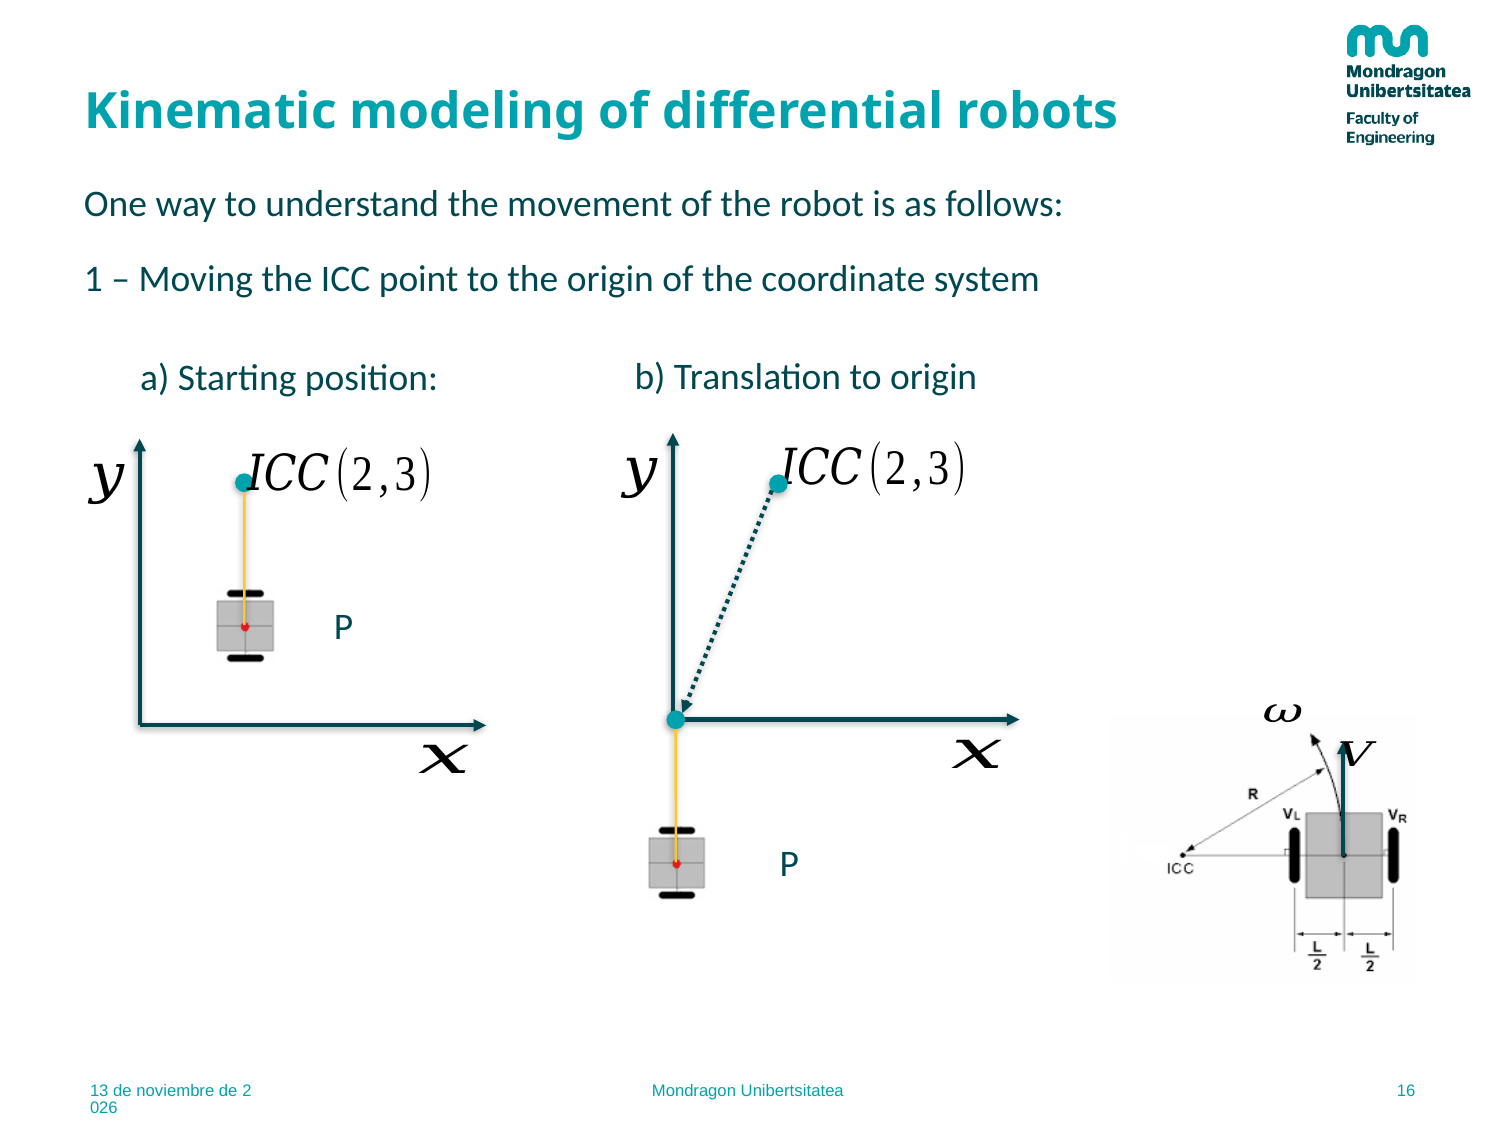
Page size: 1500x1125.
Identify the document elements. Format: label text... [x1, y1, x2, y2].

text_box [619, 432, 1020, 901]
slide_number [75, 1059, 269, 1120]
slide_number 16 [1238, 1059, 1431, 1120]
title Kinematic modeling of differential robots [69, 77, 1327, 148]
text_box a) Starting position: [125, 345, 552, 451]
footer Mondragon Unibertsitatea [356, 1059, 1140, 1120]
picture [1319, 0, 1500, 170]
text_box 1 – Moving the ICC point to the origin of the coordinate system [69, 246, 1140, 352]
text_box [86, 438, 487, 788]
text_box One way to understand the movement of the robot is as follows: [69, 171, 1452, 277]
text_box b) Translation to origin [619, 345, 1046, 450]
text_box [1109, 692, 1417, 983]
